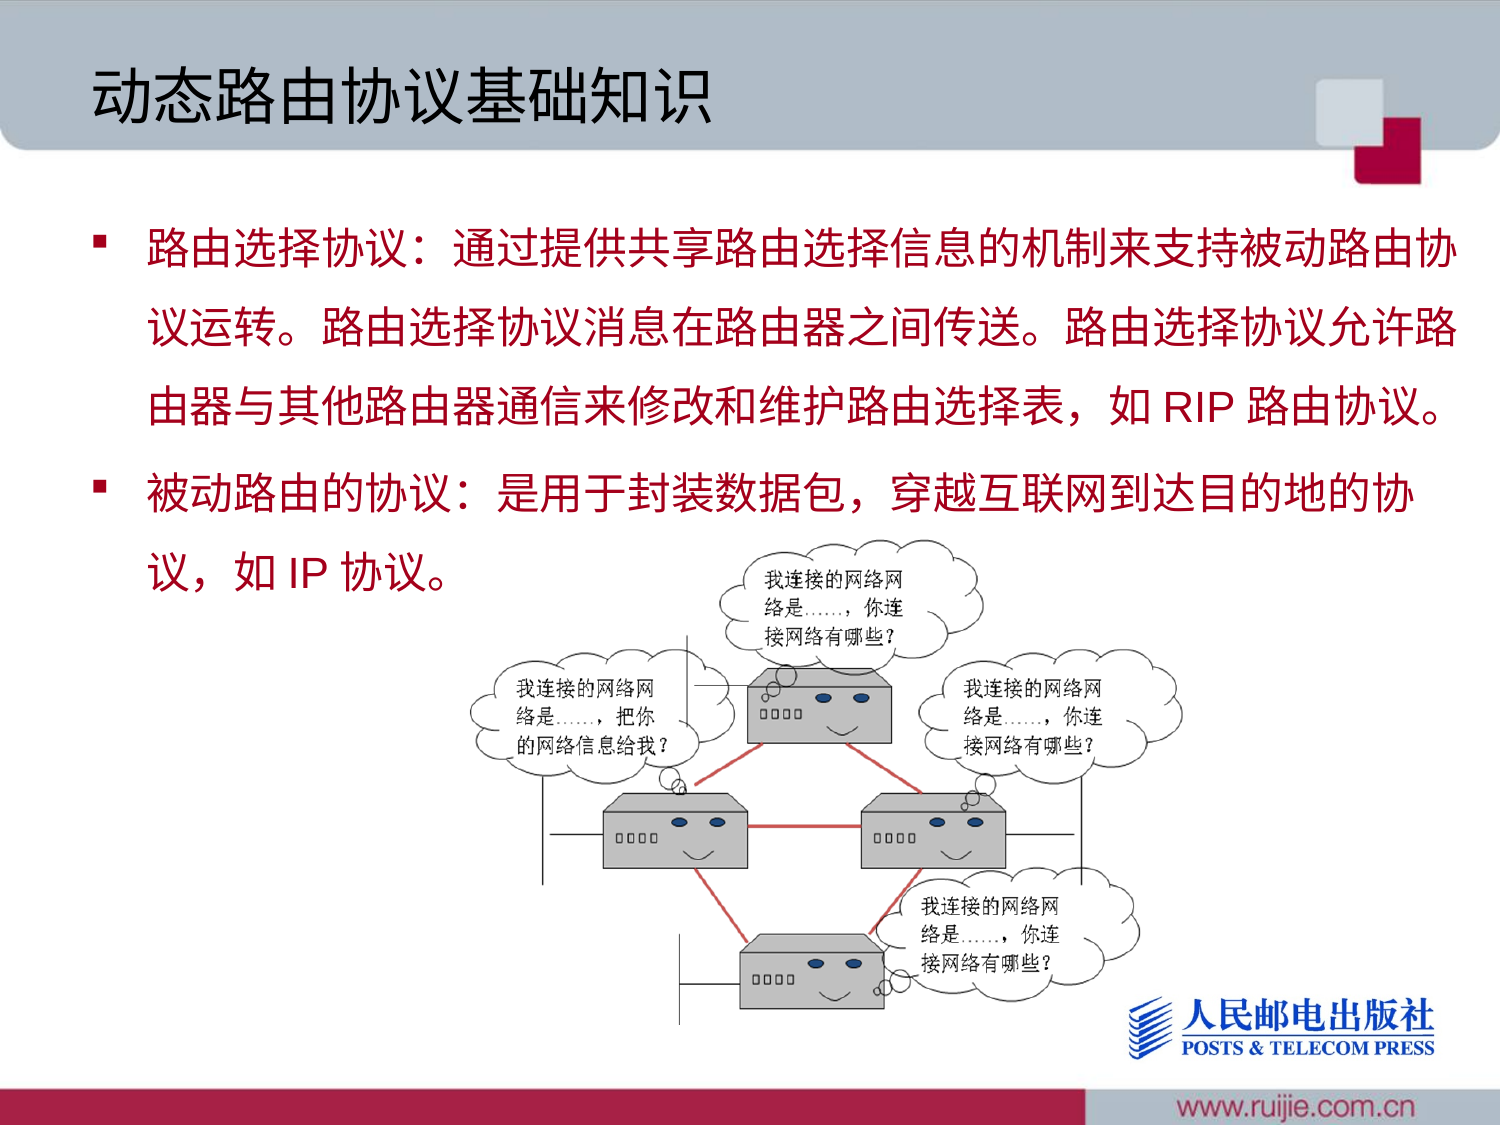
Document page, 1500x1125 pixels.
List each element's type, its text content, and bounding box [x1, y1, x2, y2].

title 动态路由协议基础知识 [74, 30, 1306, 159]
text_box 路由选择协议：通过提供共享路由选择信息的机制来支持被动路由协议运转。路由选择协议消息在路由器之间传送。路由选择协议允许路由器与其他路由器通信来修改和维护路由选择表，如RIP路由协议。 被动路由的协议：是用于封装数据包，穿越互联网到达目的地的协议，如IP协议。 [74, 187, 1500, 913]
picture [0, 0, 1500, 1125]
